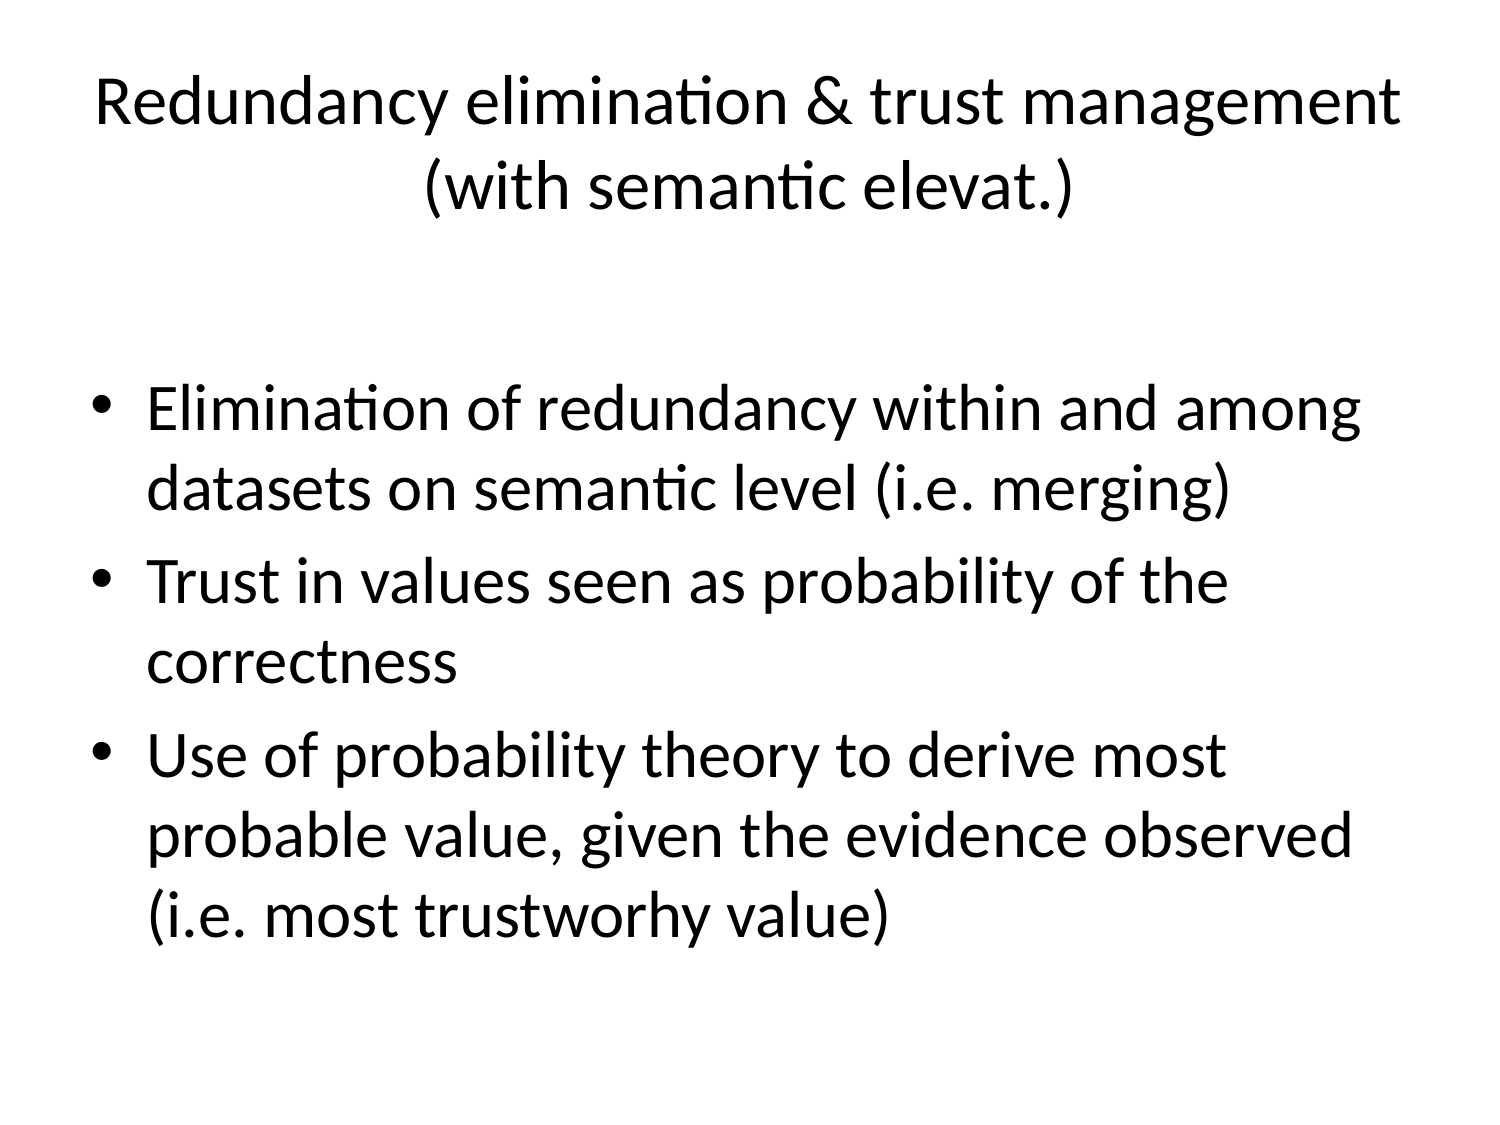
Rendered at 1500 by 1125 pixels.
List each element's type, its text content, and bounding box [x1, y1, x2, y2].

title Redundancy elimination & trust management (with semantic elevat.) [75, 45, 1425, 233]
list Elimination of redundancy within and among datasets on semantic level (i.e. merging) Trust in values seen as probability of the correctness Use of probability theory to derive most probable value, given the evidence observed (i.e. most trustworhy value) [75, 262, 1425, 1005]
